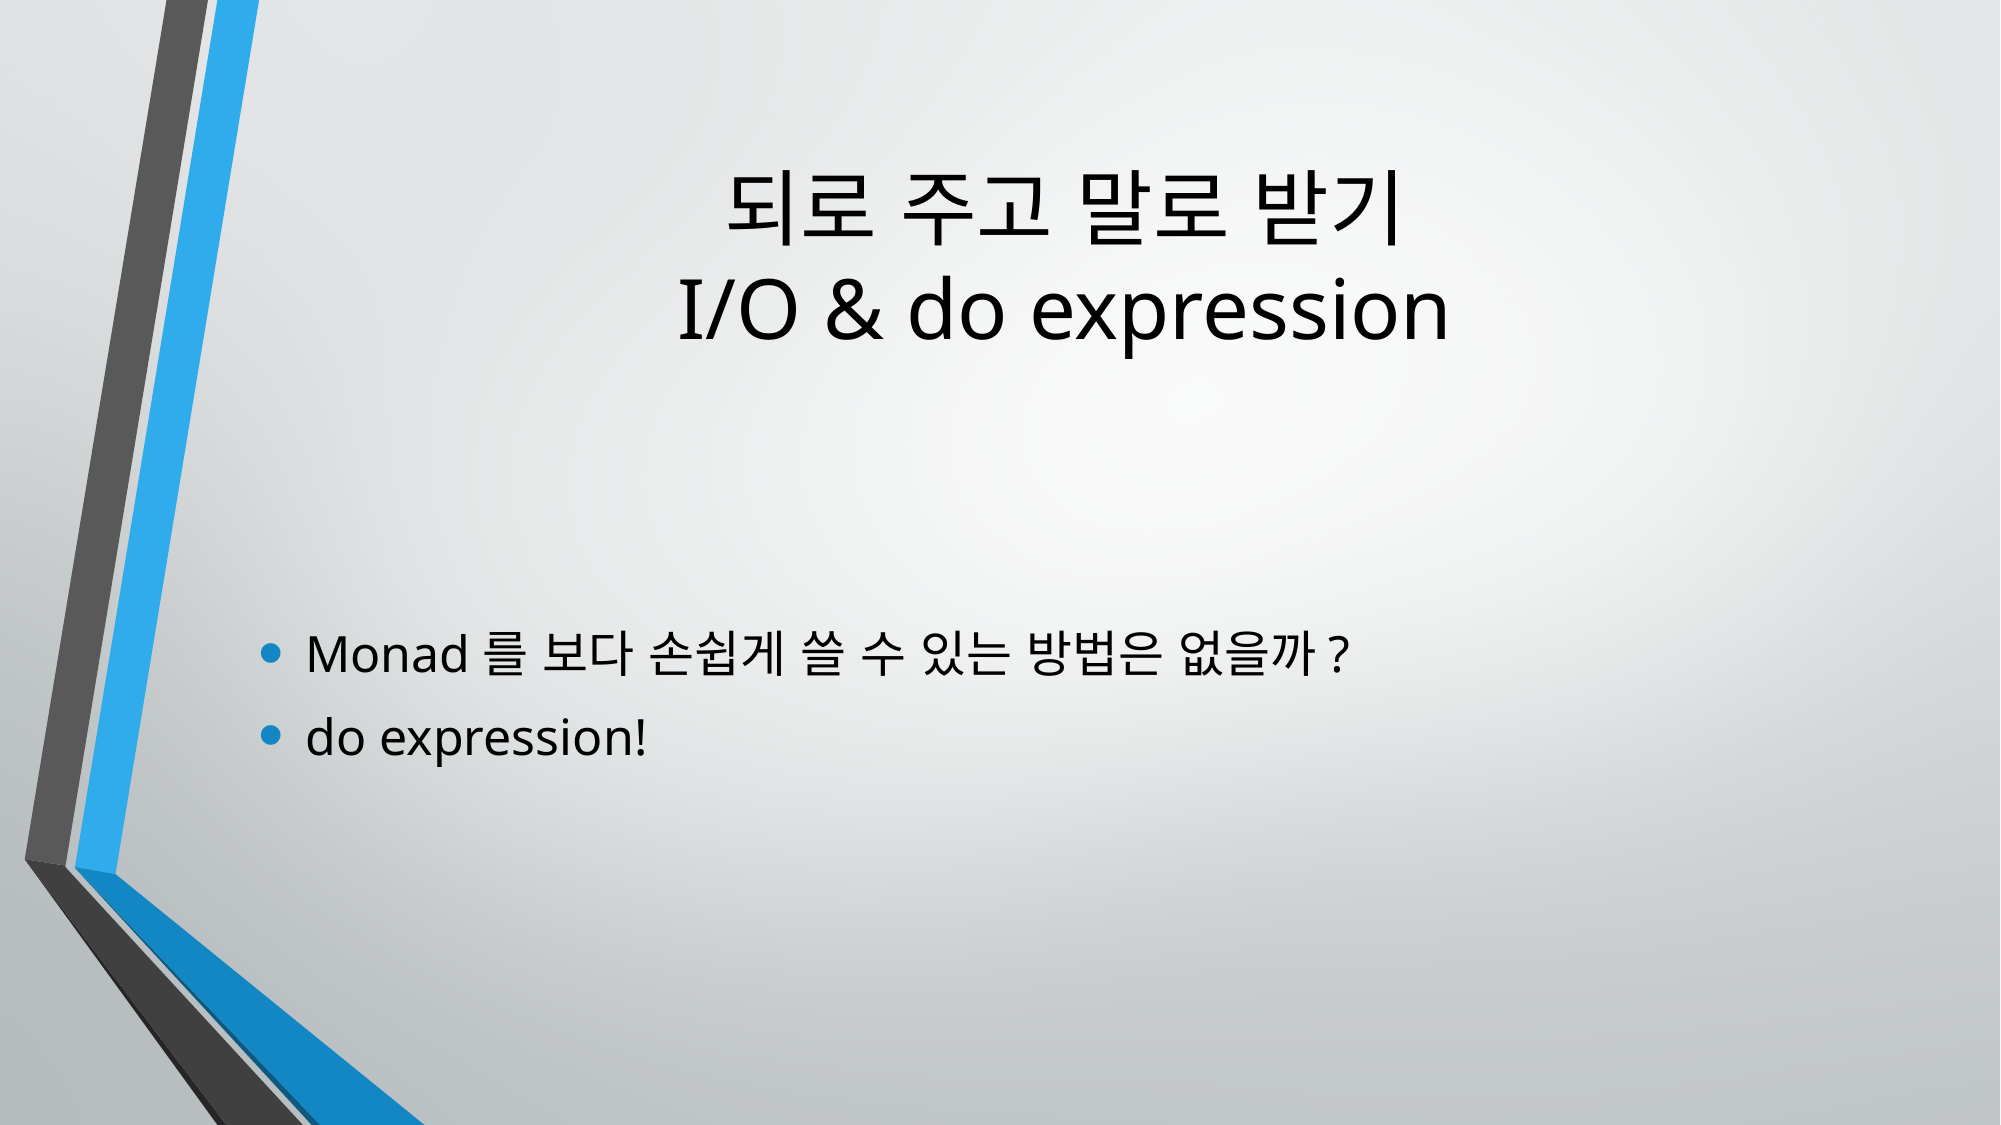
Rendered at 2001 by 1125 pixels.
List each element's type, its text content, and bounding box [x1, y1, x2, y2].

title 되로 주고 말로 받기 I/O & do expression [243, 112, 1887, 400]
list Monad를 보다 손쉽게 쓸 수 있는 방법은 없을까? do expression! [243, 437, 1887, 950]
